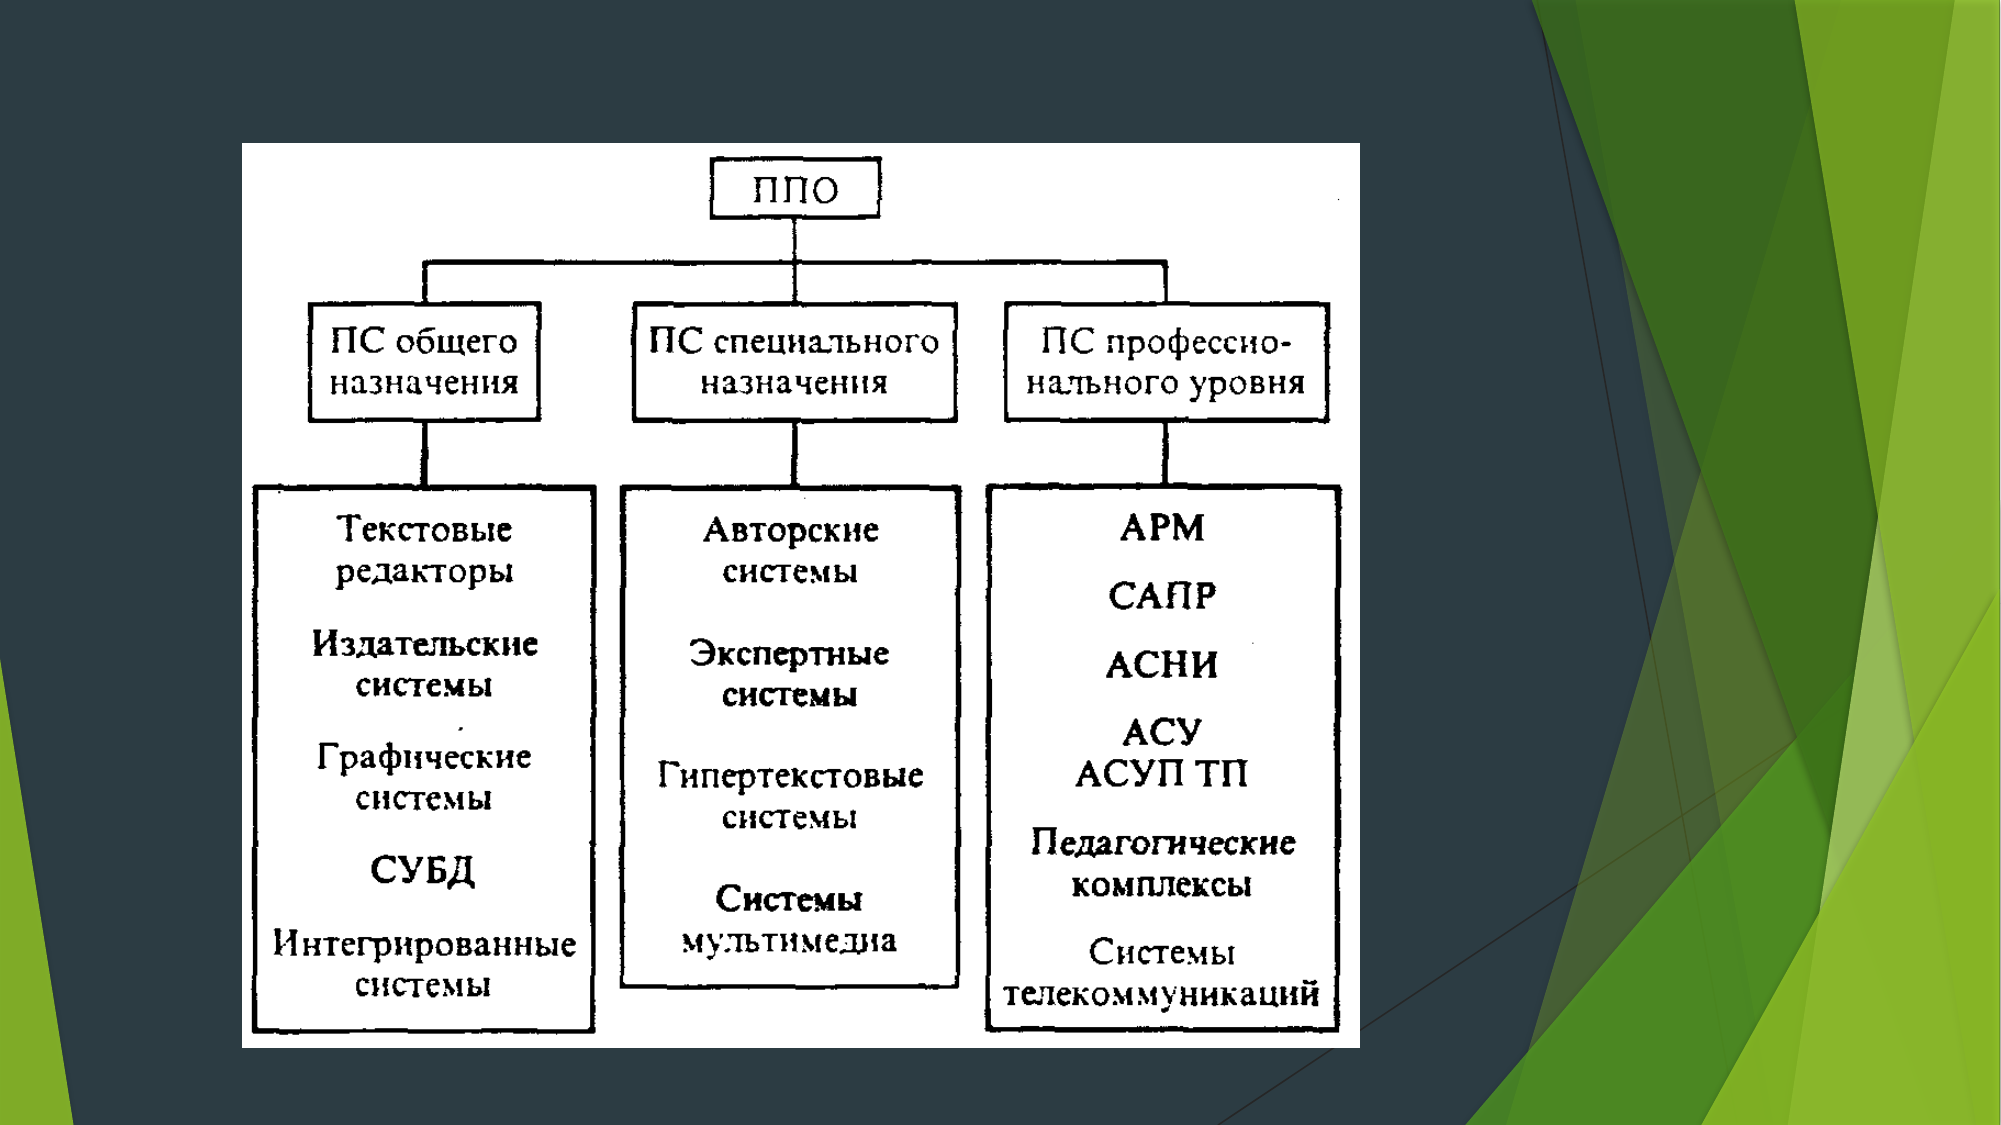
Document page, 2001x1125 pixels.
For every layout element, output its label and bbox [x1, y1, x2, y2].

list [242, 143, 1361, 1049]
